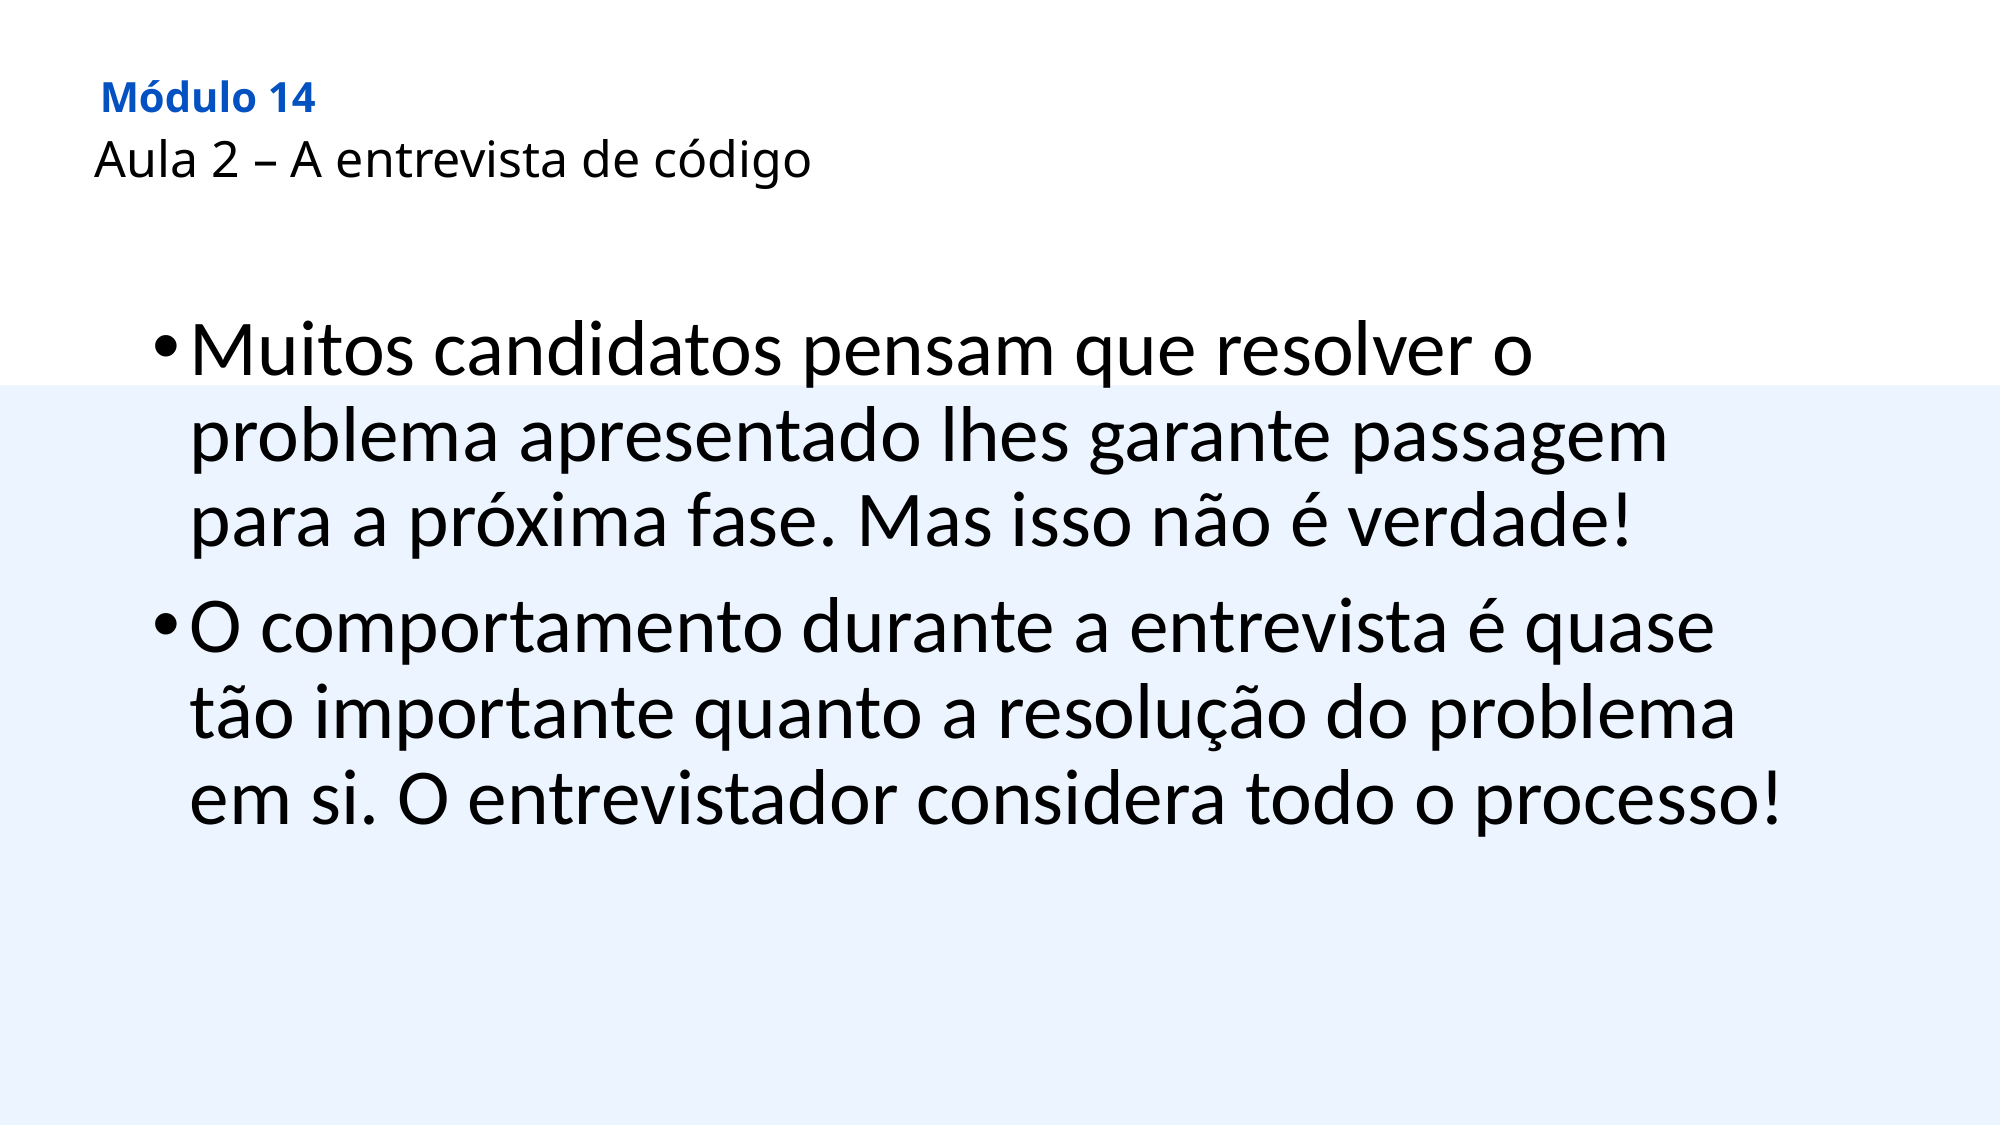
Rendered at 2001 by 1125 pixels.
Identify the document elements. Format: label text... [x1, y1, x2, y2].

text_box [0, 384, 2000, 1125]
text_box Aula 2 – A entrevista de código [79, 119, 1805, 195]
list Muitos candidatos pensam que resolver o problema apresentado lhes garante passagem para a próxima fase. Mas isso não é verdade! O comportamento durante a entrevista é quase tão importante quanto a resolução do problema em si. O entrevistador considera todo o processo! [137, 299, 1804, 1014]
text_box Módulo 14 [84, 63, 637, 128]
